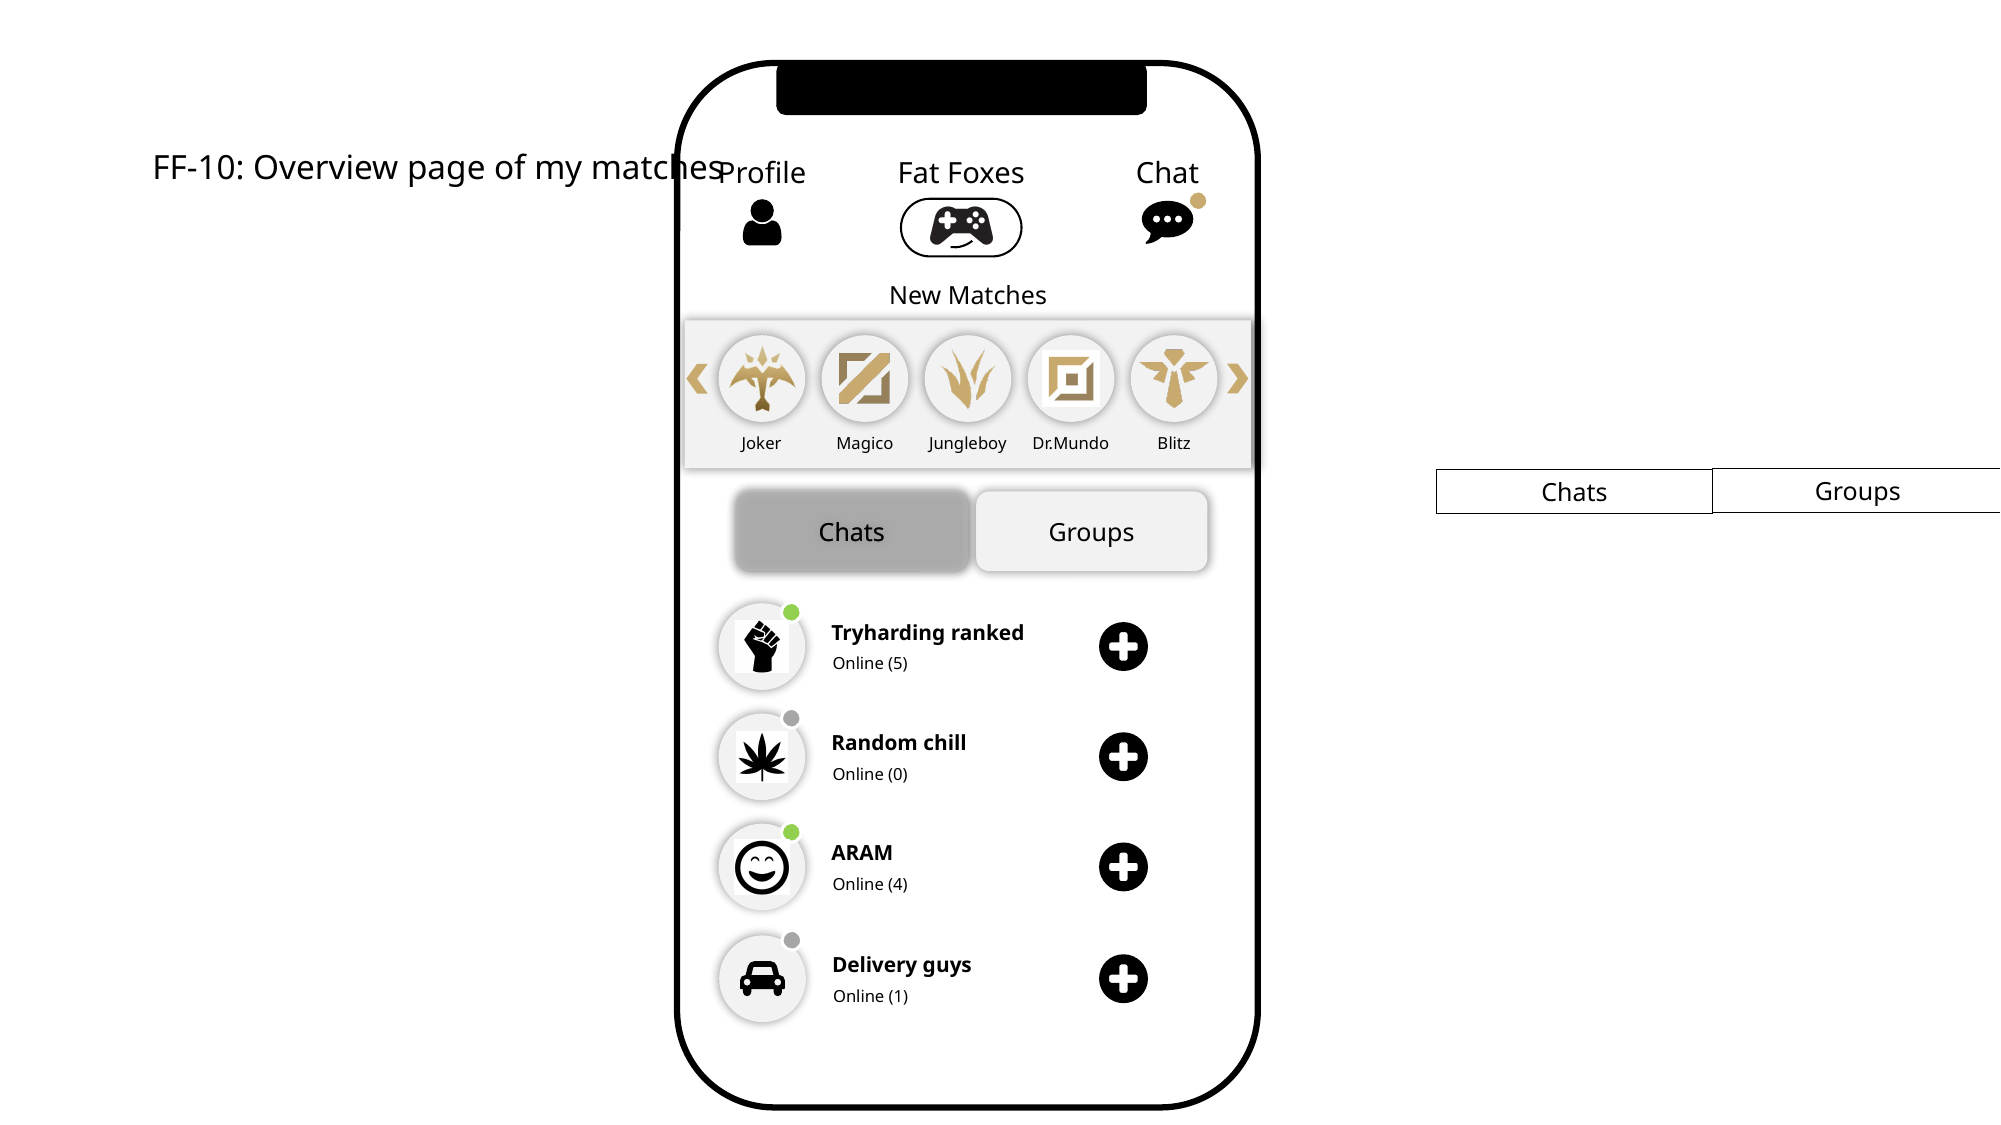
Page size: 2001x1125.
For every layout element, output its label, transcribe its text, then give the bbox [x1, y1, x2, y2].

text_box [1130, 335, 1218, 422]
text_box Groups [977, 490, 1209, 573]
text_box [676, 468, 1259, 1109]
text_box Joker [715, 425, 807, 461]
text_box [742, 199, 782, 246]
text_box [684, 319, 1252, 469]
text_box [717, 712, 807, 802]
text_box New Matches [677, 272, 1259, 317]
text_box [1099, 732, 1148, 782]
picture [734, 839, 790, 895]
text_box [718, 335, 806, 422]
text_box [1141, 200, 1194, 244]
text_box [817, 944, 1218, 1014]
text_box [779, 820, 803, 844]
text_box [780, 928, 804, 952]
text_box [717, 822, 807, 912]
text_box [821, 335, 909, 422]
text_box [816, 611, 1218, 682]
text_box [924, 335, 1012, 422]
text_box Chats [735, 490, 969, 573]
text_box [779, 600, 803, 624]
picture [736, 731, 788, 783]
text_box [717, 602, 807, 691]
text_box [816, 722, 1217, 792]
text_box [779, 706, 803, 730]
text_box [776, 61, 1147, 116]
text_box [1099, 842, 1148, 892]
text_box Groups [1712, 468, 2000, 513]
text_box [685, 362, 710, 395]
text_box [1225, 362, 1250, 395]
text_box [1186, 189, 1210, 213]
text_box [1027, 335, 1115, 422]
text_box Fat Foxes [853, 147, 1070, 197]
text_box Magico [807, 425, 908, 461]
text_box [718, 934, 807, 1024]
picture [735, 619, 789, 674]
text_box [900, 187, 1022, 257]
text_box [1099, 954, 1148, 1004]
title FF-10: Overview page of my matches [137, 59, 1863, 278]
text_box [816, 832, 1218, 902]
text_box Blitz [1114, 425, 1234, 461]
text_box Chat [1097, 147, 1238, 197]
text_box Dr.Mundo [1011, 425, 1114, 461]
text_box Profile [674, 147, 850, 197]
text_box Jungleboy [908, 425, 1011, 461]
text_box [740, 961, 785, 997]
text_box Chats [1436, 469, 1713, 514]
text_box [1099, 622, 1148, 671]
